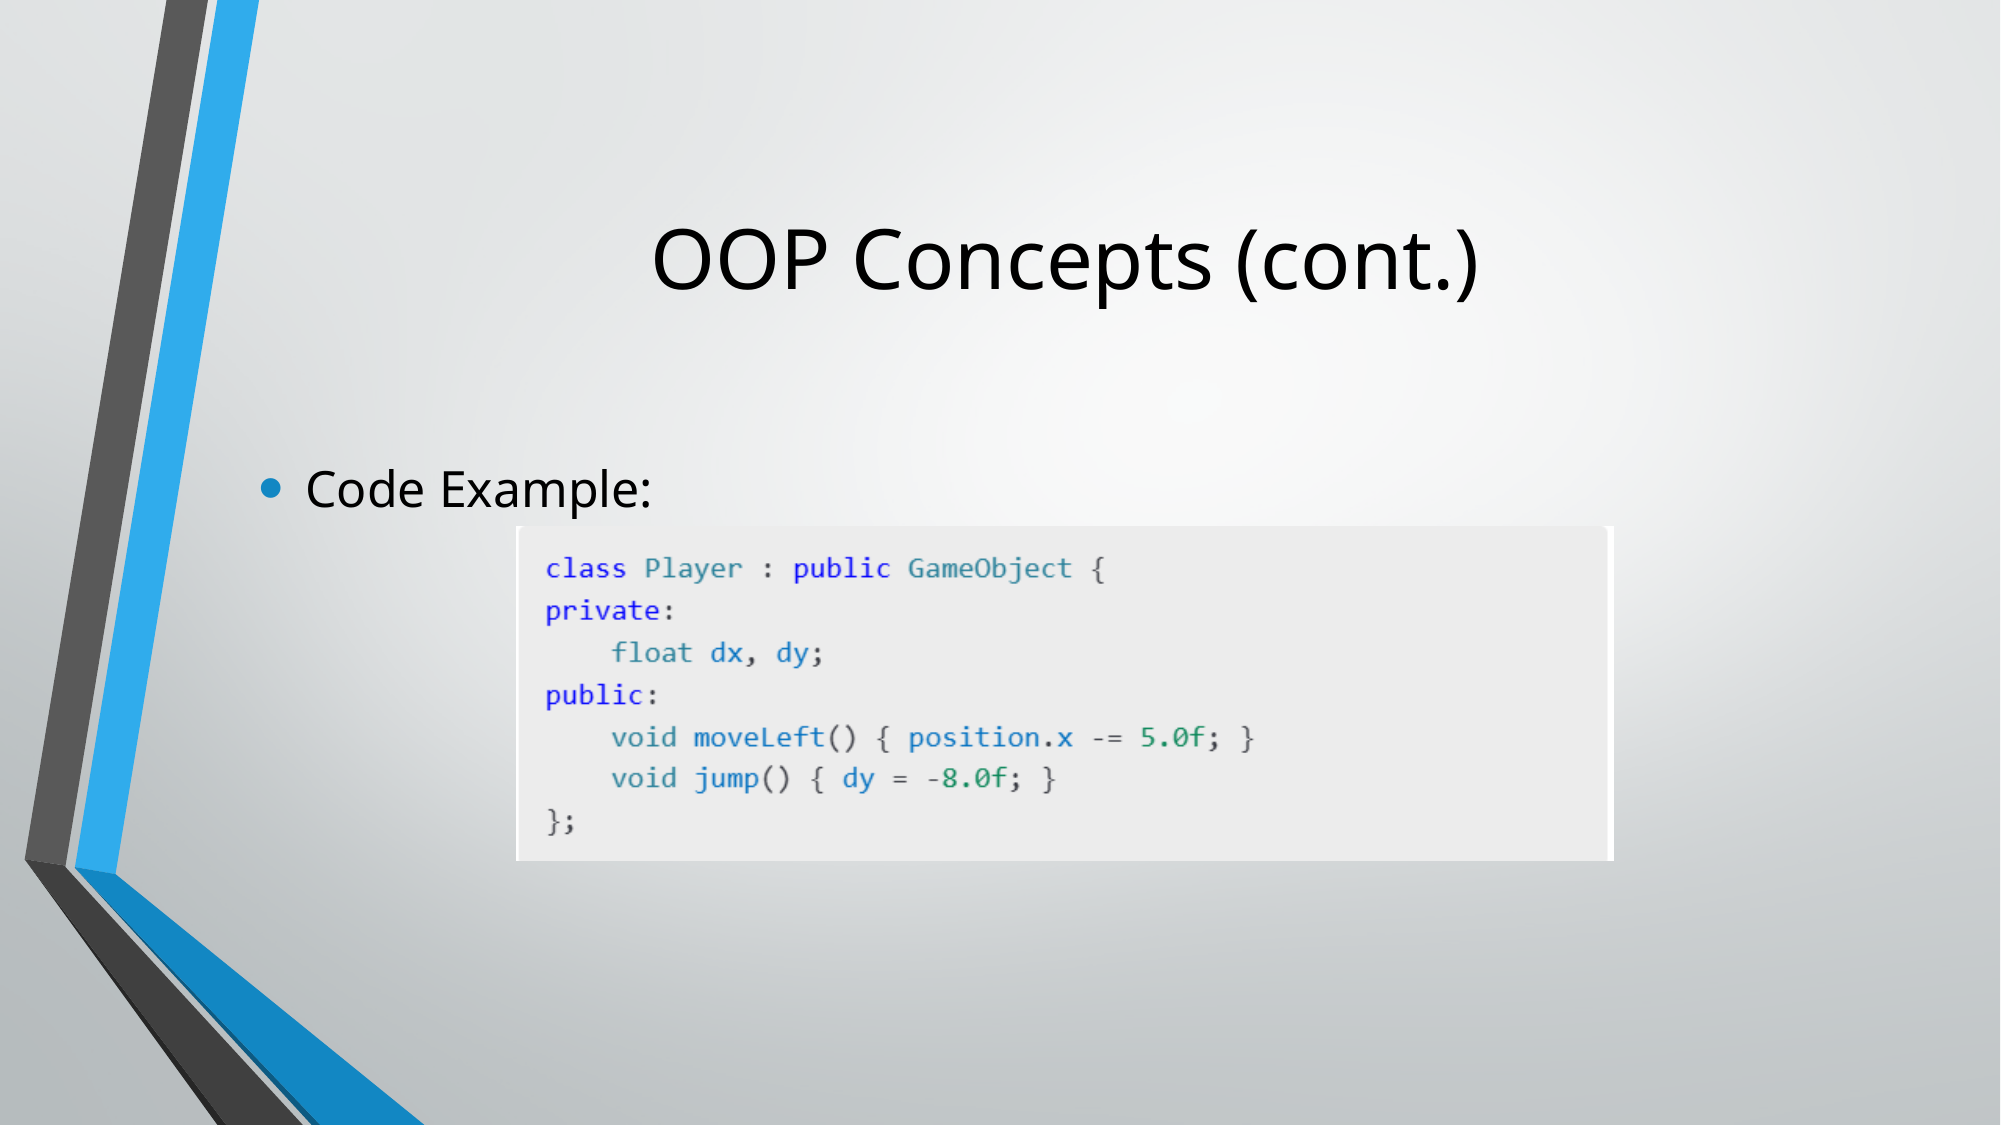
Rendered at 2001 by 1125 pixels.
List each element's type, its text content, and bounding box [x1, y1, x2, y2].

title OOP Concepts (cont.) [243, 112, 1887, 400]
list Code Example: [243, 437, 1887, 950]
picture [516, 526, 1614, 862]
